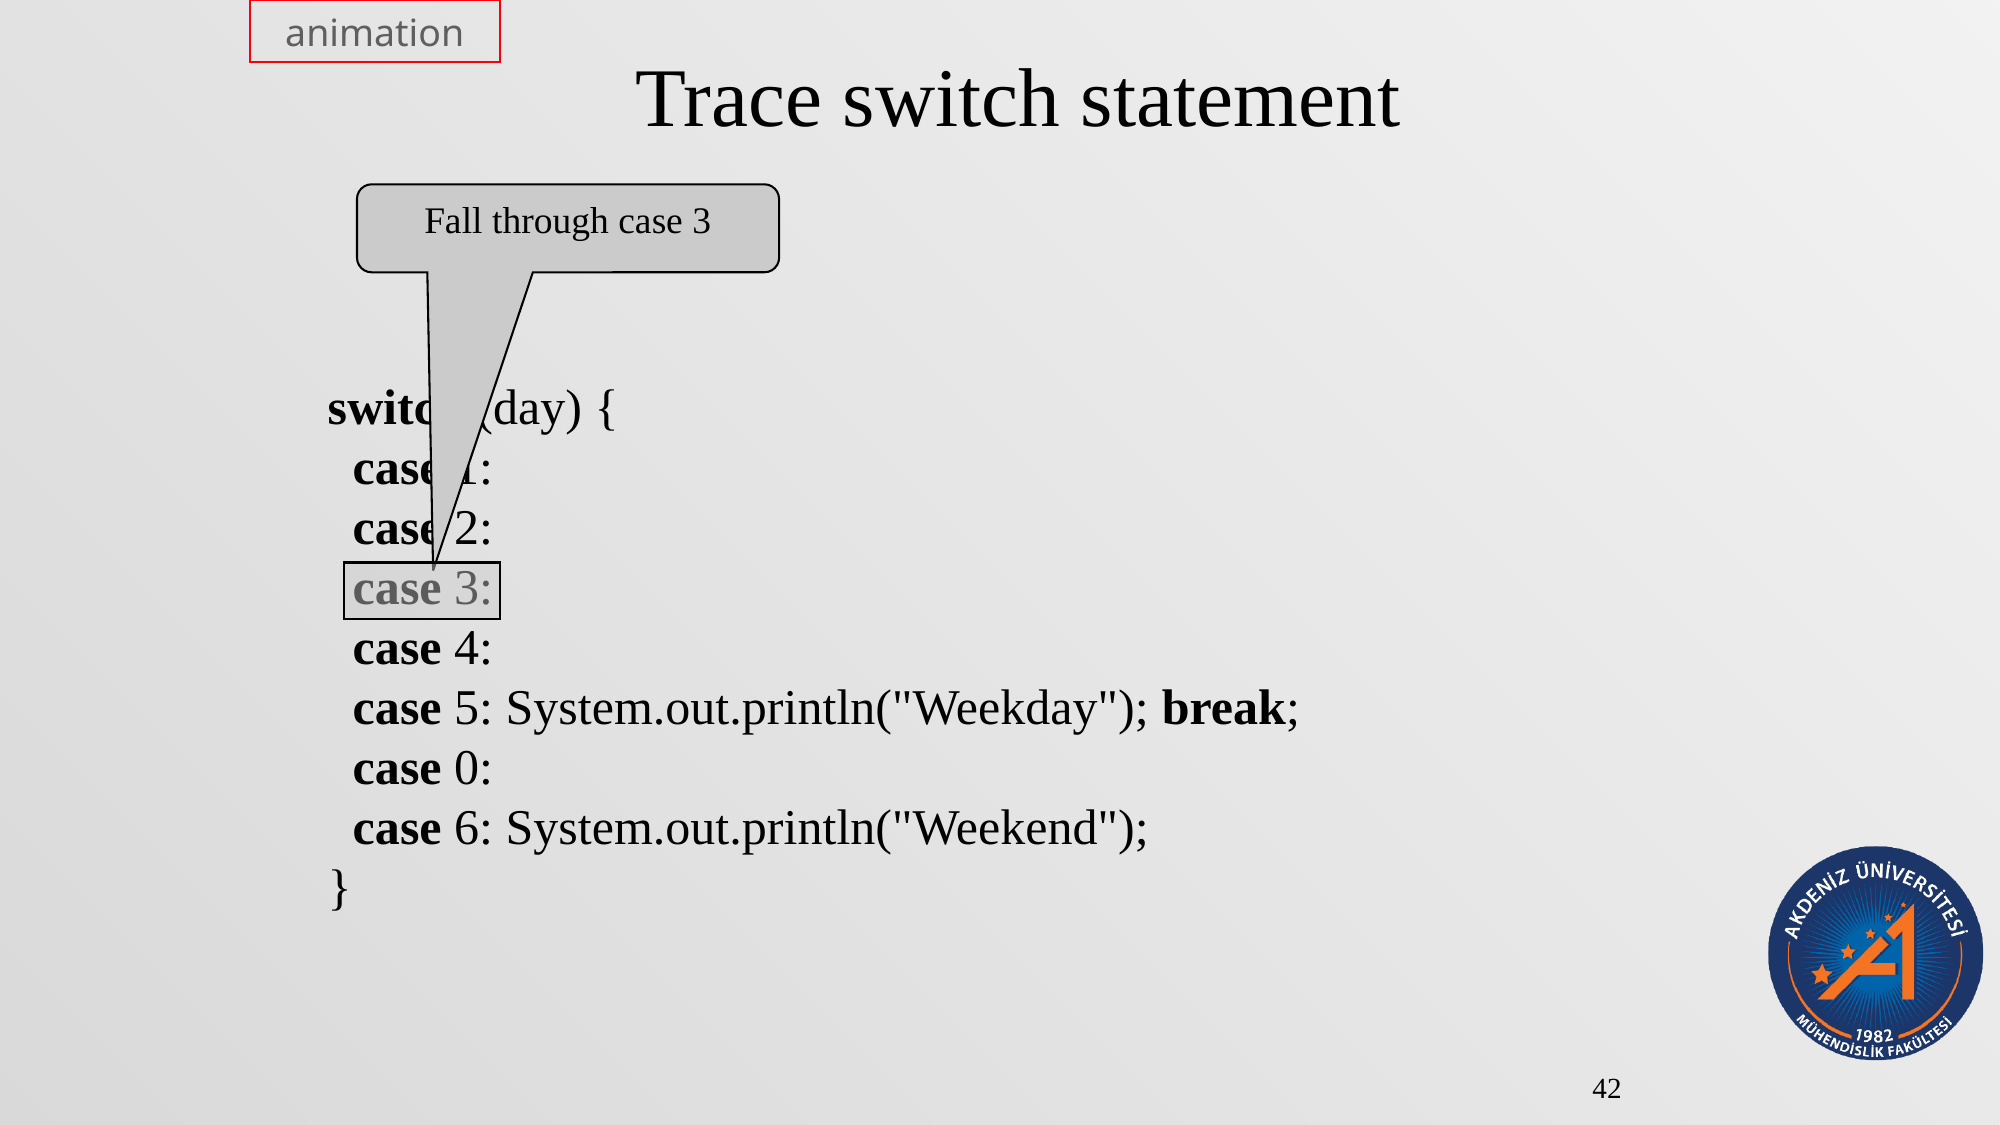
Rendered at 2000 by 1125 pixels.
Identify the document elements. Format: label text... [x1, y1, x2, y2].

text_box Trace switch statement [362, 52, 1675, 135]
text_box [343, 562, 500, 620]
text_box Fall through case 3 [356, 184, 780, 562]
text_box switch (day) { case 1: case 2: case 3: case 4: case 5: System.out.println("Weekday"); break; case 0: case 6: System.out.println("Weekend"); } [312, 367, 1674, 923]
text_box animation [249, 0, 500, 63]
picture [1767, 843, 1985, 1061]
text_box 42 [1324, 1049, 1638, 1125]
